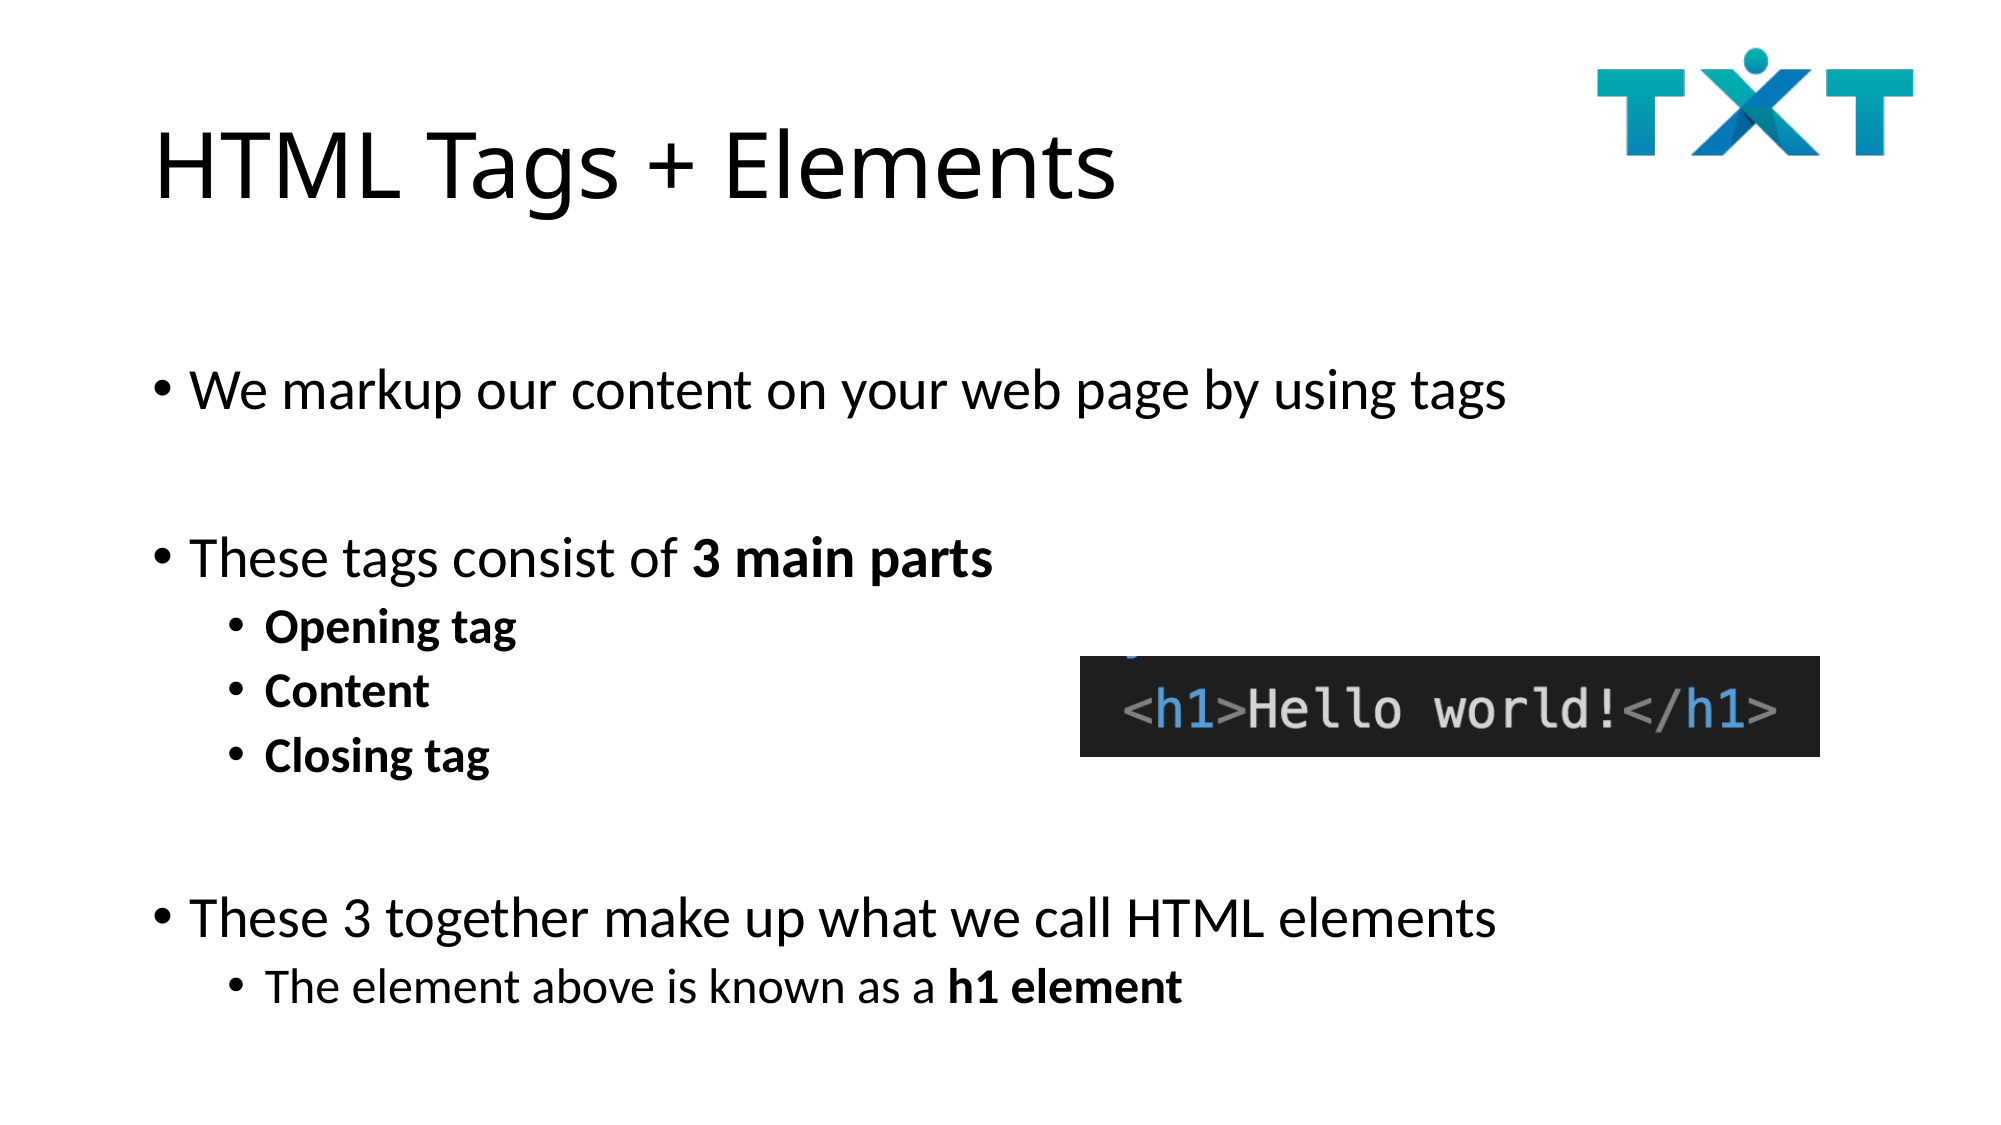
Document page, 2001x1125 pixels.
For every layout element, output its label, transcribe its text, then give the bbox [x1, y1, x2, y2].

picture [1080, 656, 1820, 757]
list We markup our content on your web page by using tags These tags consist of 3 main parts Opening tag Content Closing tag These 3 together make up what we call HTML elements The element above is known as a h1 element [137, 351, 1863, 1061]
title HTML Tags + Elements [137, 59, 1577, 278]
picture [1511, 32, 2000, 169]
